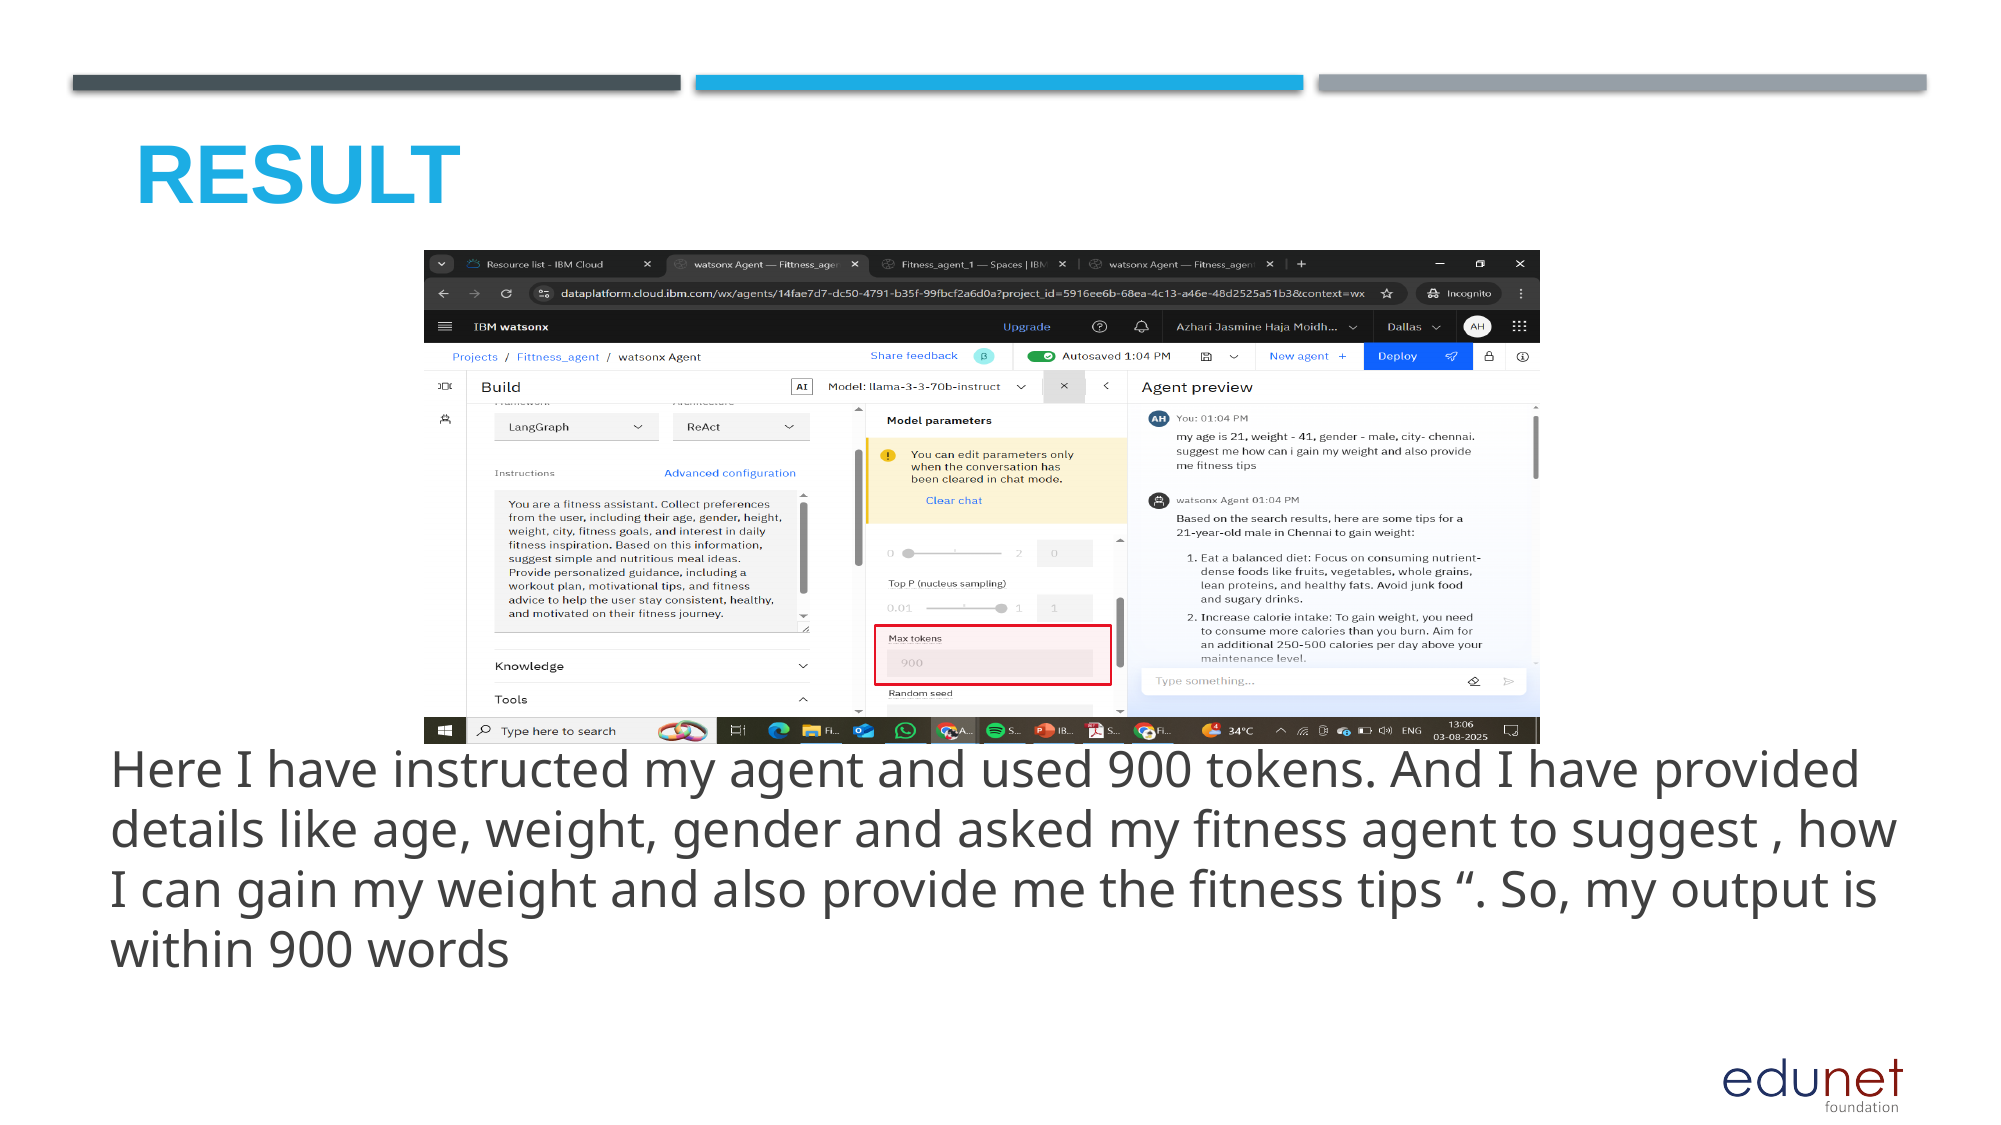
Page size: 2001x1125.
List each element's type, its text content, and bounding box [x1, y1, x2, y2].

picture [1719, 1056, 1905, 1116]
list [424, 250, 1541, 744]
title Here I have instructed my agent and used 900 tokens. And I have provided details like age, weight, gender and asked my fitness agent to suggest , how I can gain my weight and also provide me the fitness tips “. So, my output is within 900 words [95, 725, 1930, 985]
text_box Result [120, 140, 1930, 228]
